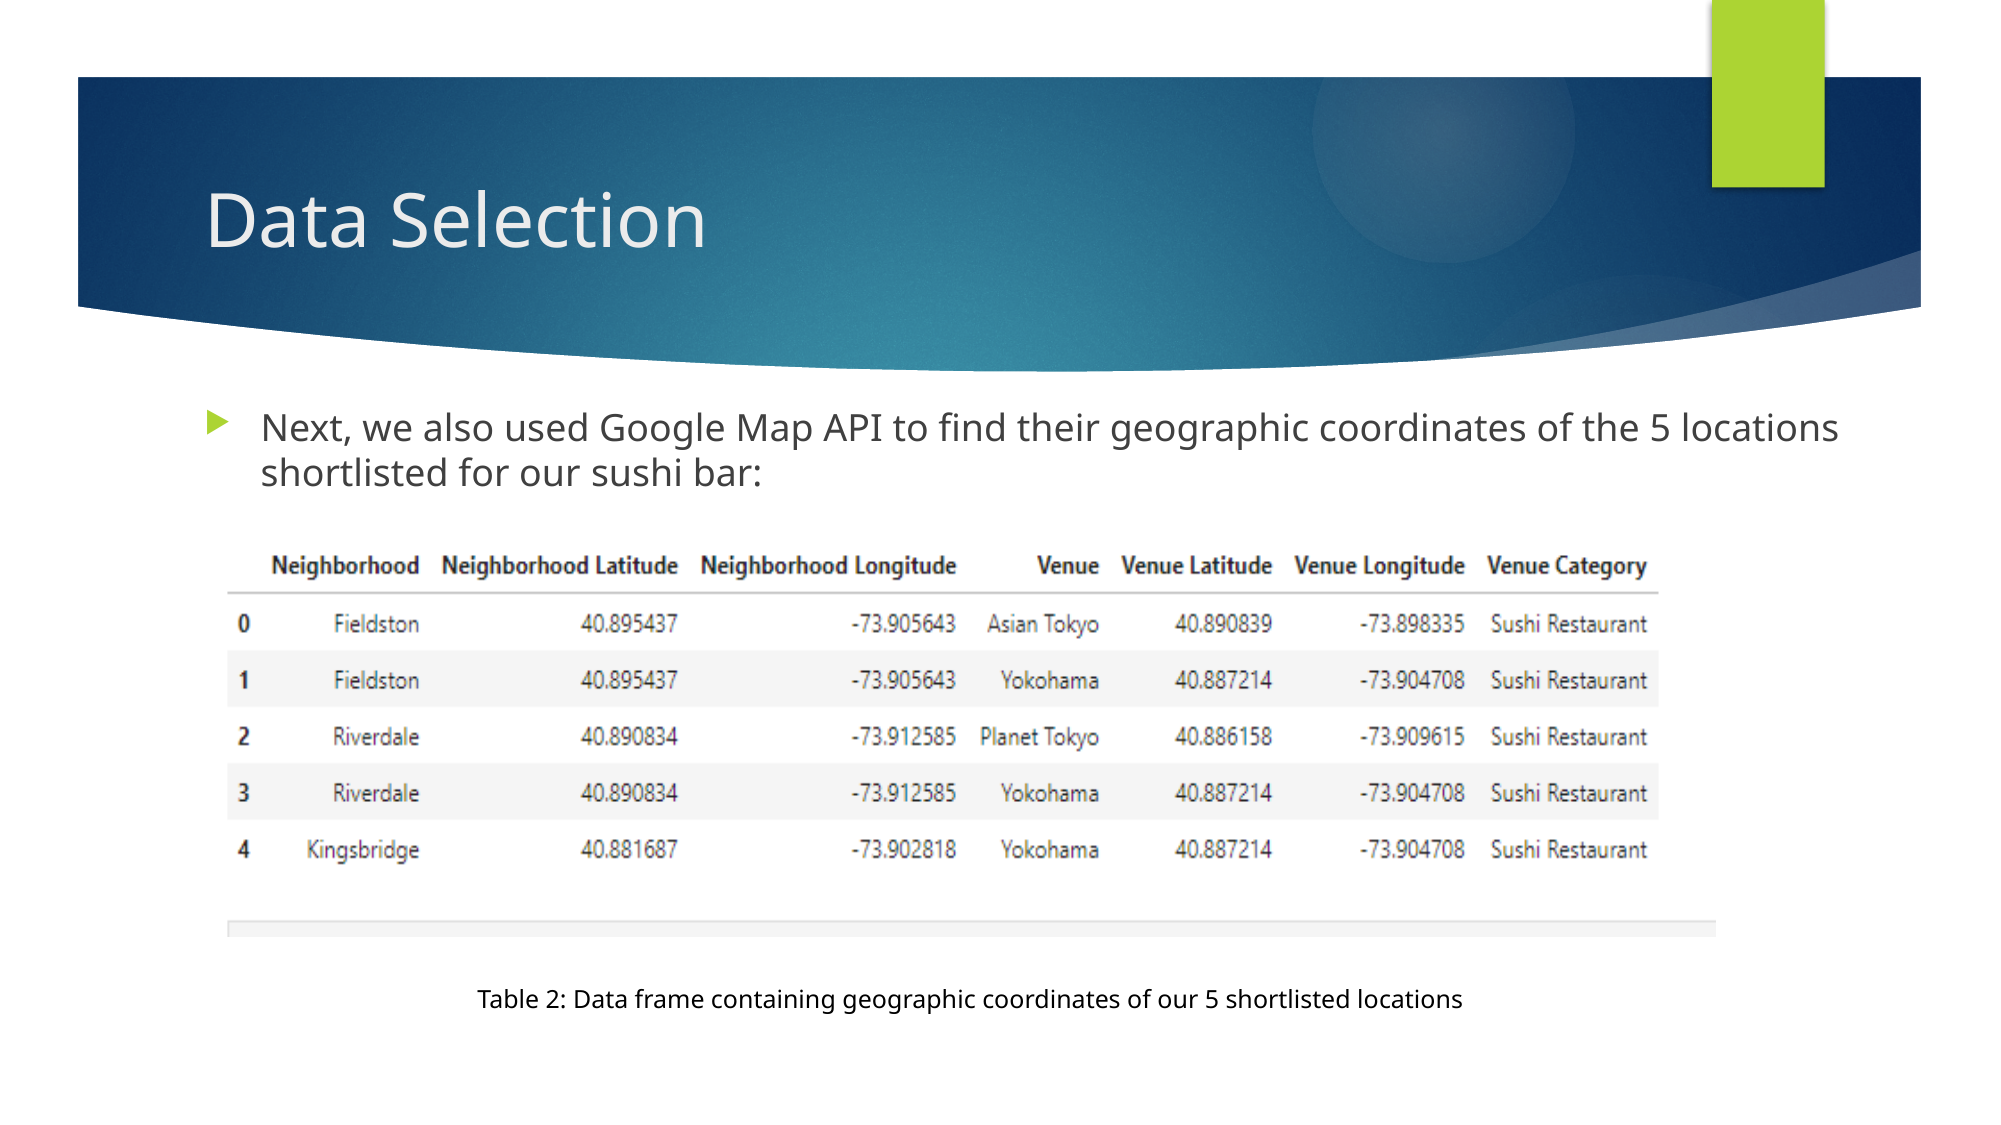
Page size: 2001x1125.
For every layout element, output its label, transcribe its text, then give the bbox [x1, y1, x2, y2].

text_box Table 2: Data frame containing geographic coordinates of our 5 shortlisted locations [462, 976, 1480, 1021]
list Next, we also used Google Map API to find their geographic coordinates of the 5 locations shortlisted for our sushi bar: [189, 396, 1895, 506]
title Data Selection [189, 159, 1627, 276]
picture [226, 540, 1717, 937]
